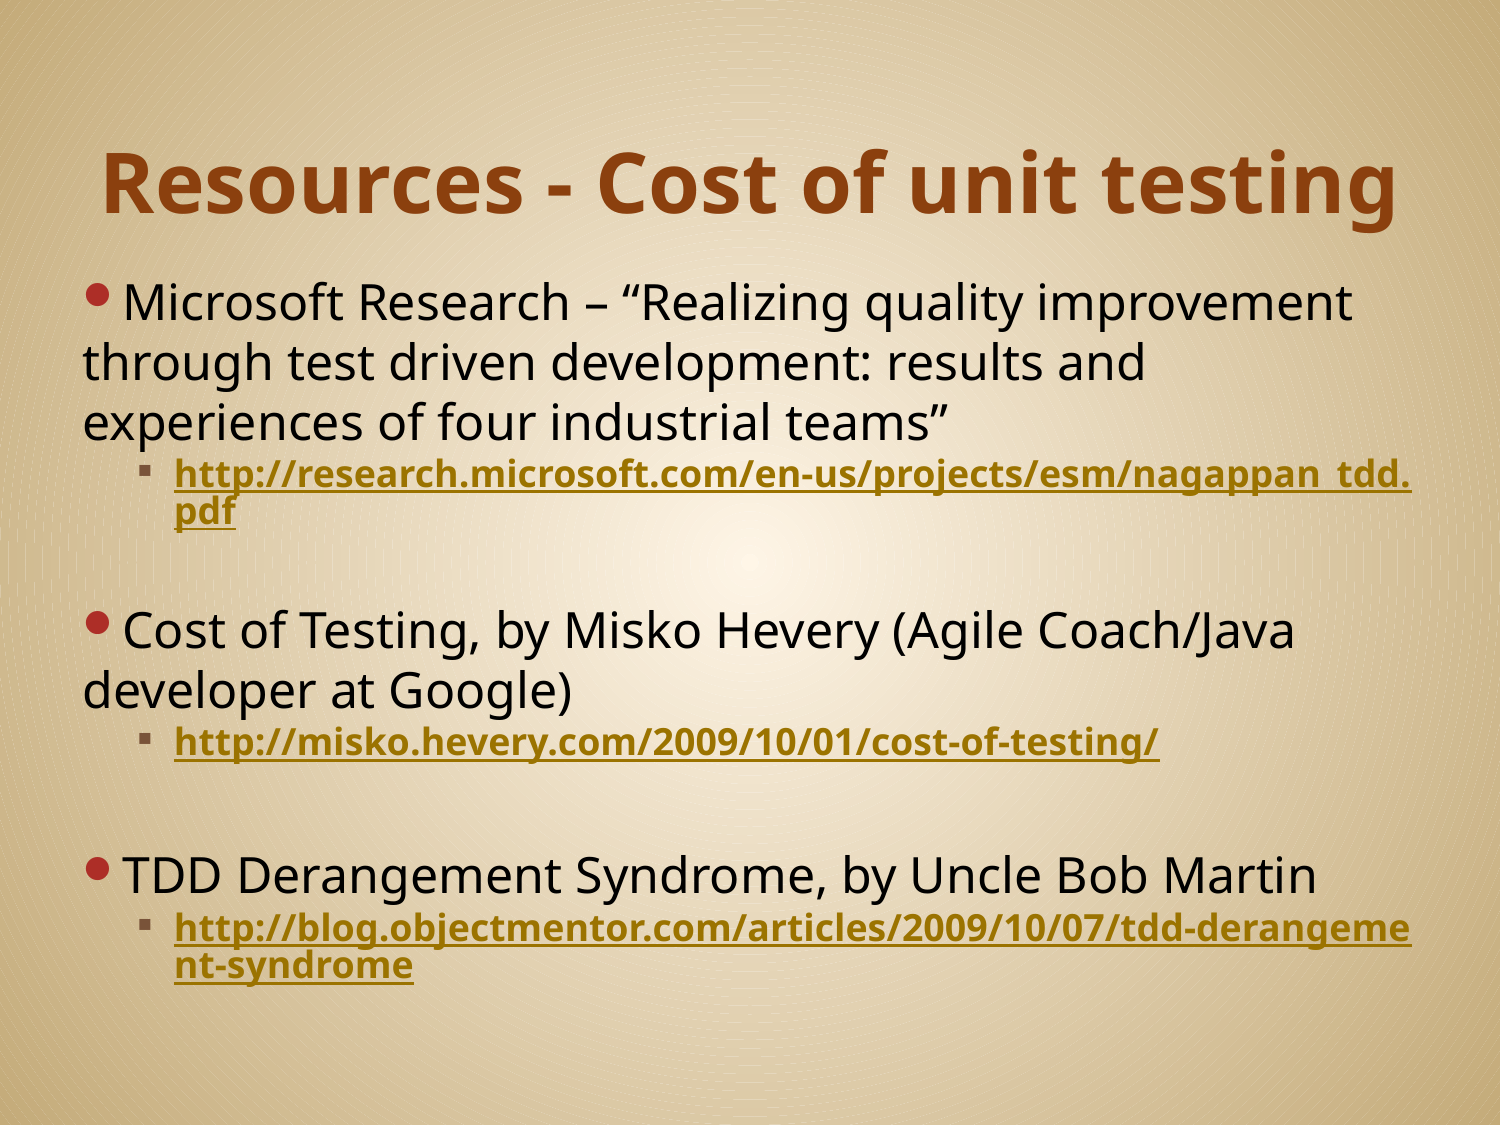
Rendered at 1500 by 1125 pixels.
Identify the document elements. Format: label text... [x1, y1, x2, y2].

list Microsoft Research – “Realizing quality improvement through test driven development: results and experiences of four industrial teams” http://research.microsoft.com/en-us/projects/esm/nagappan_tdd.pdf Cost of Testing, by Misko Hevery (Agile Coach/Java developer at Google) http://misko.hevery.com/2009/10/01/cost-of-testing/ TDD Derangement Syndrome, by Uncle Bob Martin http://blog.objectmentor.com/articles/2009/10/07/tdd-derangement-syndrome [75, 262, 1425, 1005]
title Resources - Cost of unit testing [75, 50, 1425, 238]
